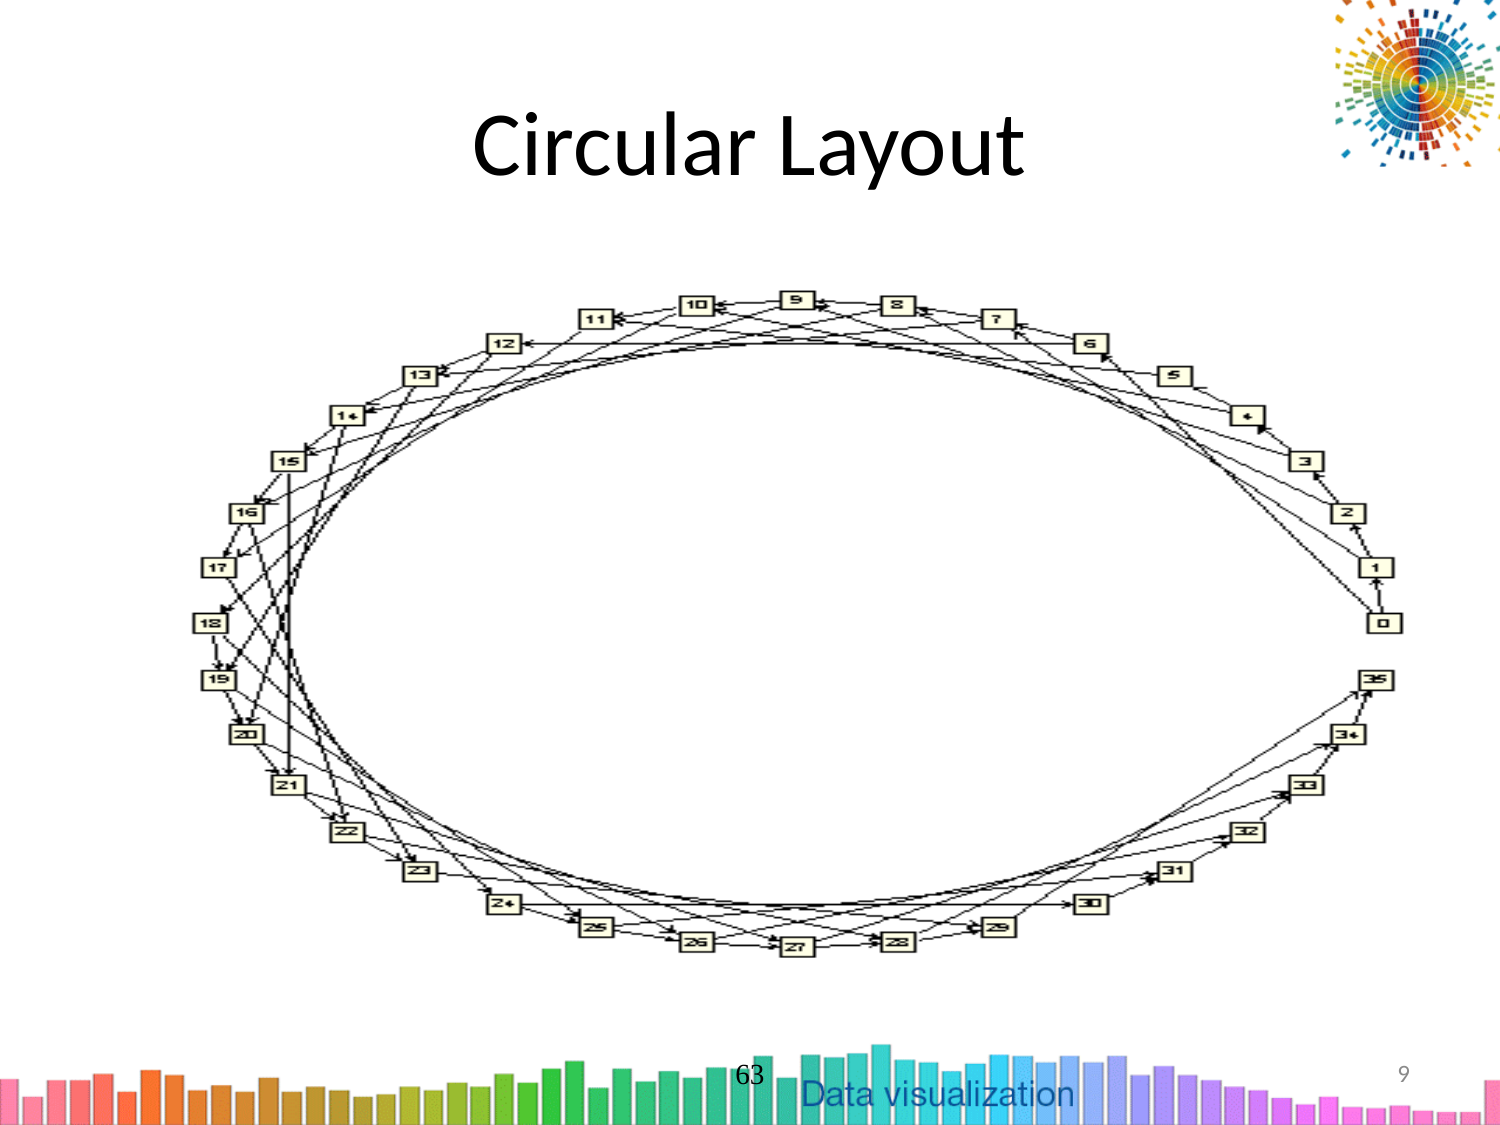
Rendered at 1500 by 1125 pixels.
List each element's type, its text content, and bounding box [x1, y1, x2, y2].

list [174, 274, 1426, 997]
picture [0, 0, 1500, 1125]
title Circular Layout [75, 45, 1425, 233]
footer 63 [512, 1042, 988, 1103]
slide_number 9 [1074, 1042, 1425, 1103]
